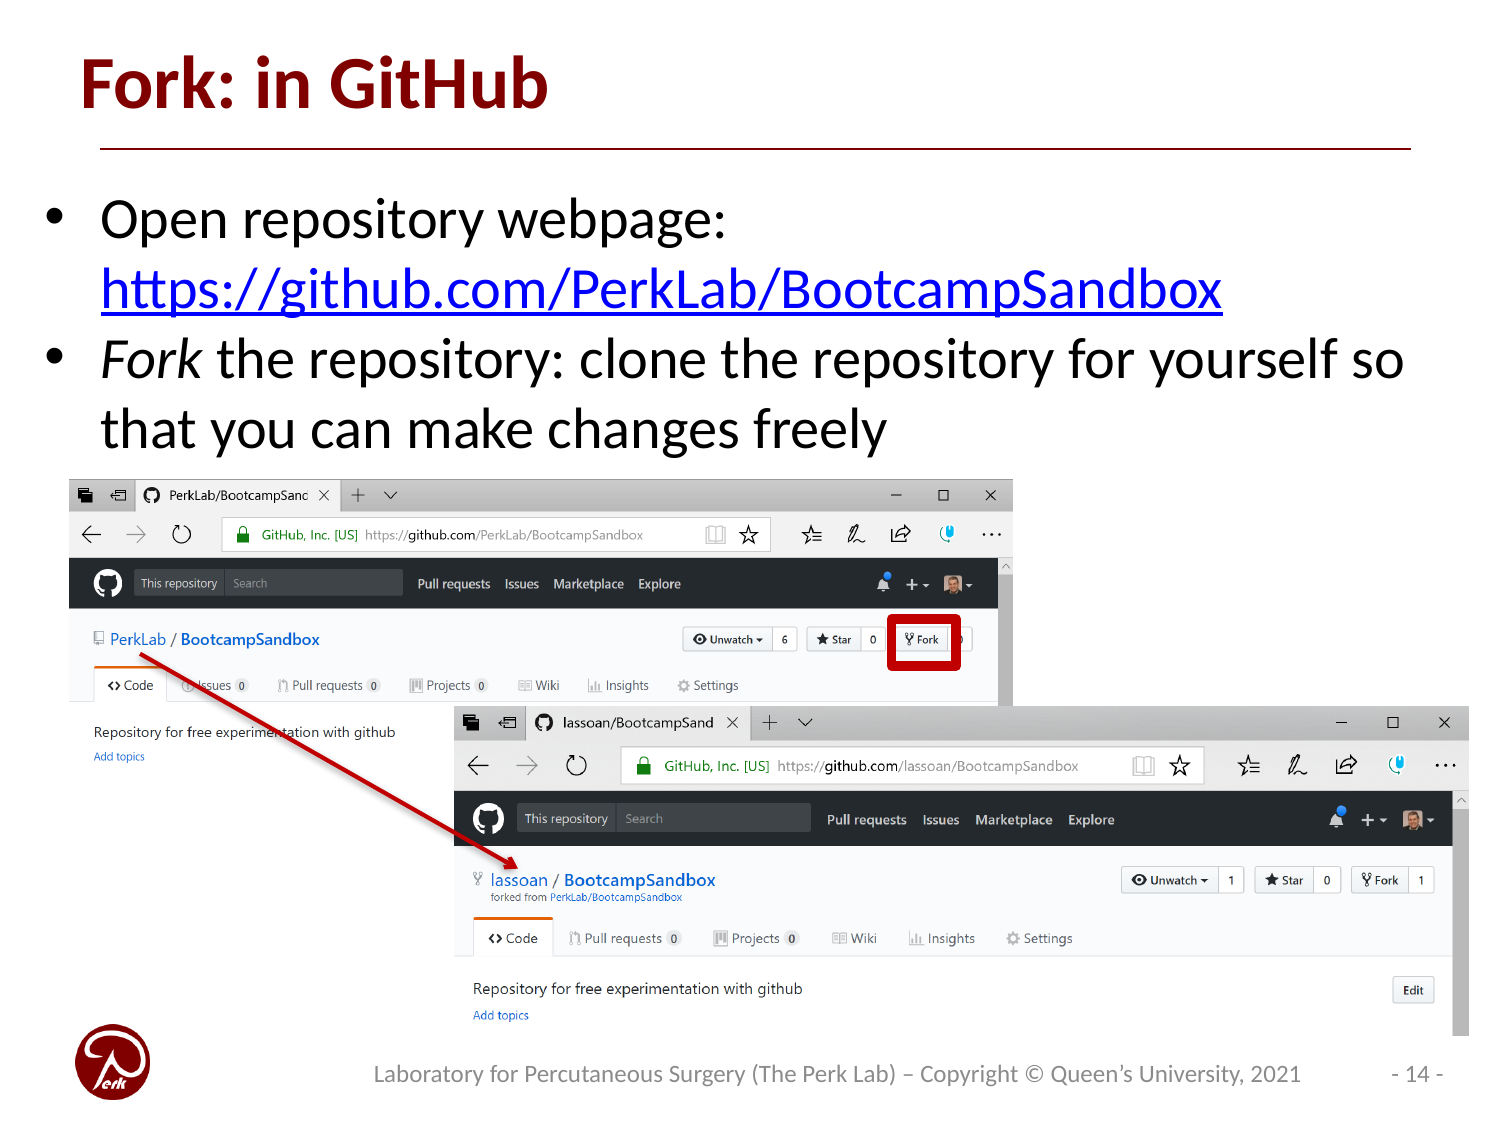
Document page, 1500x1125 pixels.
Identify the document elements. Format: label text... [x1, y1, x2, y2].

picture [69, 479, 1469, 1036]
picture [75, 1024, 150, 1100]
slide_number - 14 - [1352, 1044, 1459, 1103]
title Fork: in GitHub [64, 7, 1500, 150]
text_box Open repository webpage: https://github.com/PerkLab/BootcampSandbox Fork the repository: clone the repository for yourself so that you can make changes freely [29, 172, 1469, 764]
footer Laboratory for Percutaneous Surgery (The Perk Lab) – Copyright © Queen’s University, 2021 [348, 1042, 1329, 1103]
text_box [139, 653, 519, 869]
